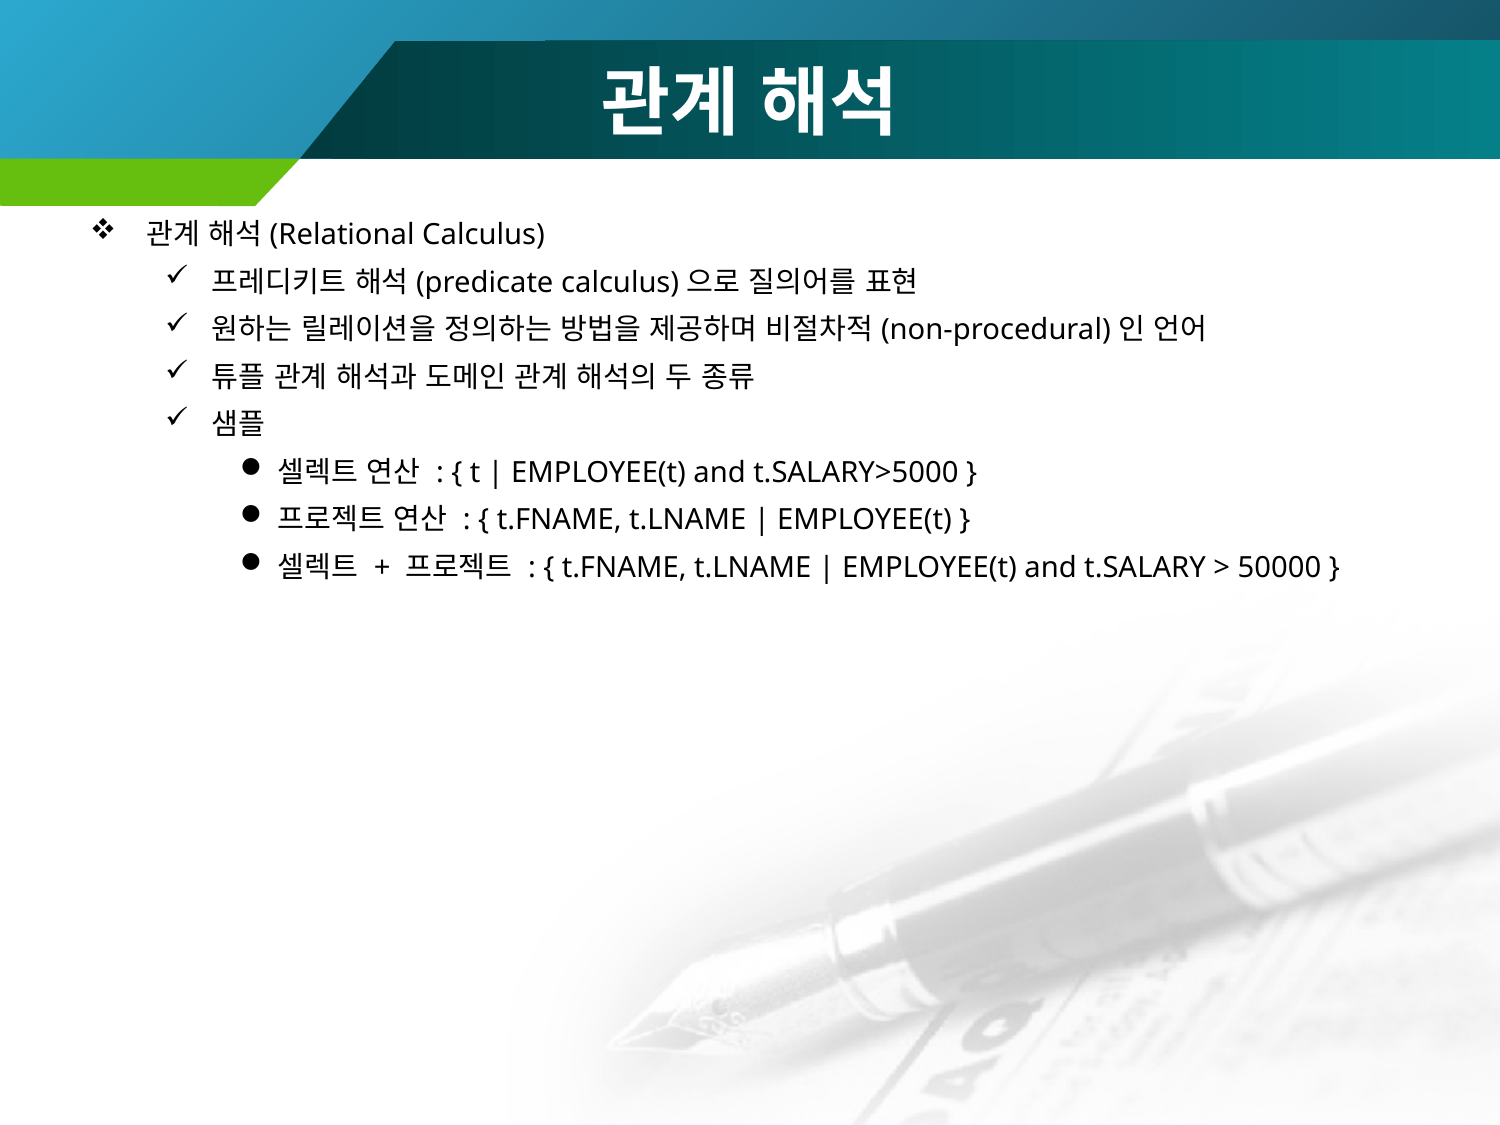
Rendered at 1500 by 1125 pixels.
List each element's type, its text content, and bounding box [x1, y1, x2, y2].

list 관계 해석(Relational Calculus) 프레디키트 해석(predicate calculus)으로 질의어를 표현 원하는 릴레이션을 정의하는 방법을 제공하며 비절차적(non-procedural)인 언어 튜플 관계 해석과 도메인 관계 해석의 두 종류 샘플 셀렉트 연산 : { t | EMPLOYEE(t) and t.SALARY>5000 } 프로젝트 연산 : { t.FNAME, t.LNAME | EMPLOYEE(t) } 셀렉트 + 프로젝트 : { t.FNAME, t.LNAME | EMPLOYEE(t) and t.SALARY > 50000 } [74, 207, 1426, 1021]
title 관계 해석 [0, 36, 1500, 163]
picture [490, 448, 1500, 1125]
